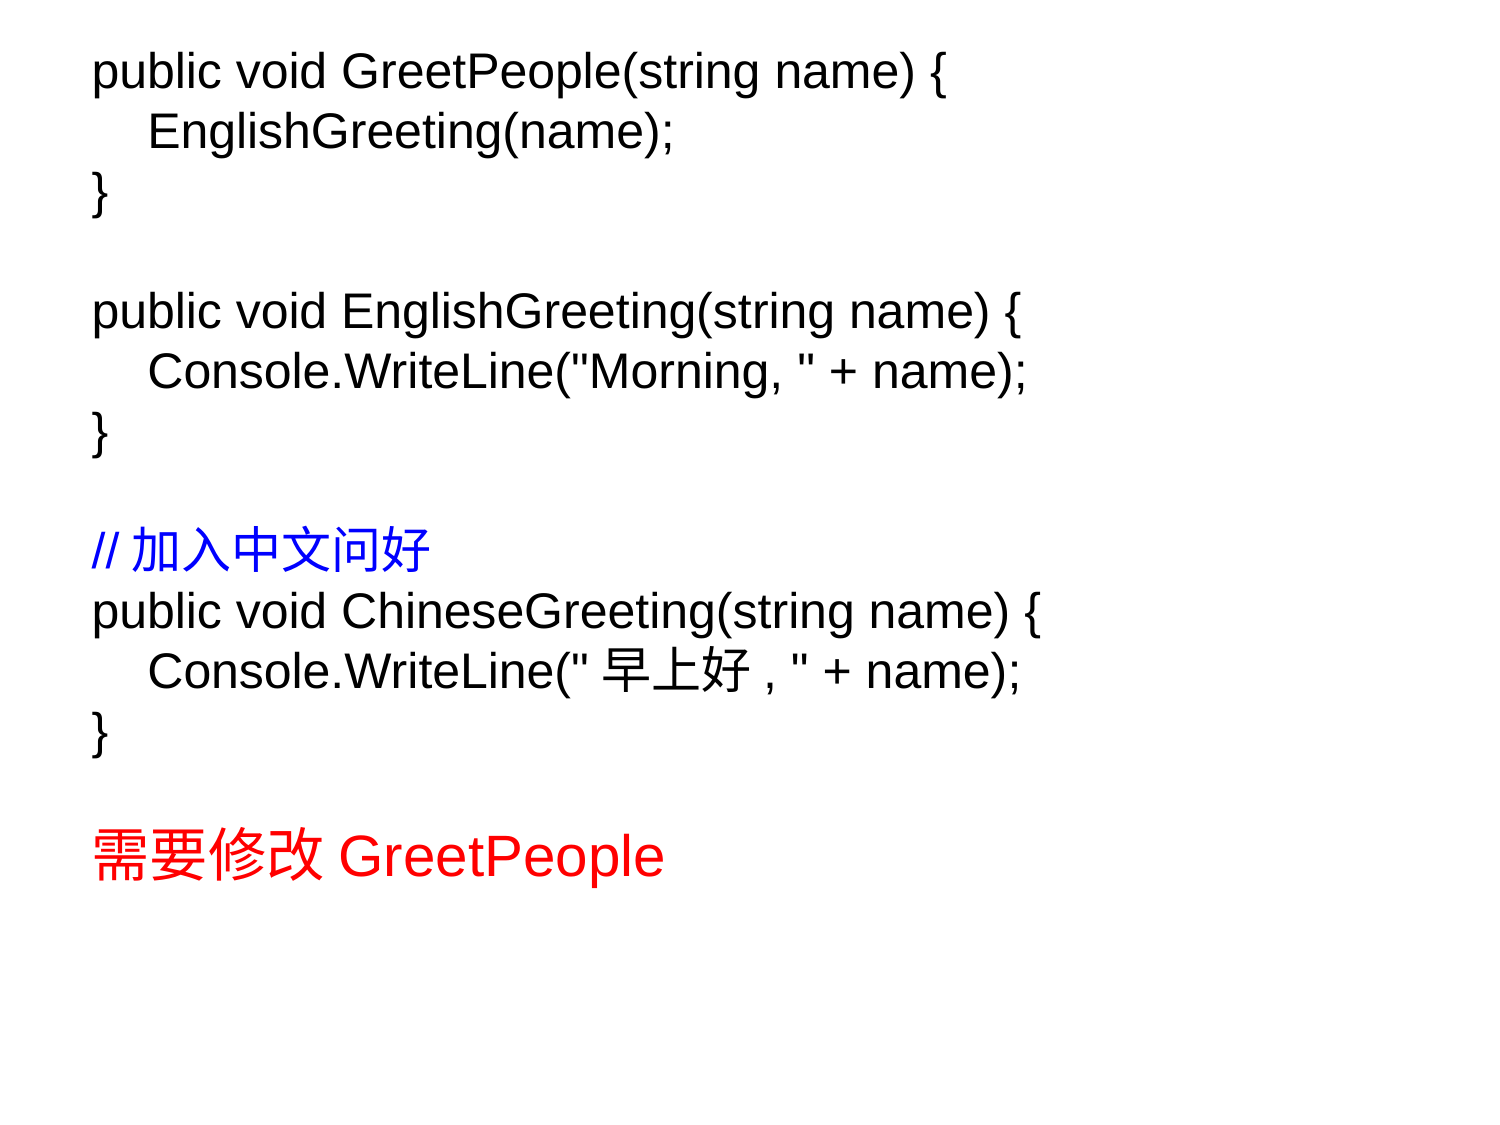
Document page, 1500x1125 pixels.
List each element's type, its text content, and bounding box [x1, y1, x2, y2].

list public void GreetPeople(string name) { EnglishGreeting(name); } public void EnglishGreeting(string name) { Console.WriteLine("Morning, " + name); } //加入中文问好 public void ChineseGreeting(string name) { Console.WriteLine("早上好, " + name); } 需要修改GreetPeople [76, 30, 1427, 1071]
